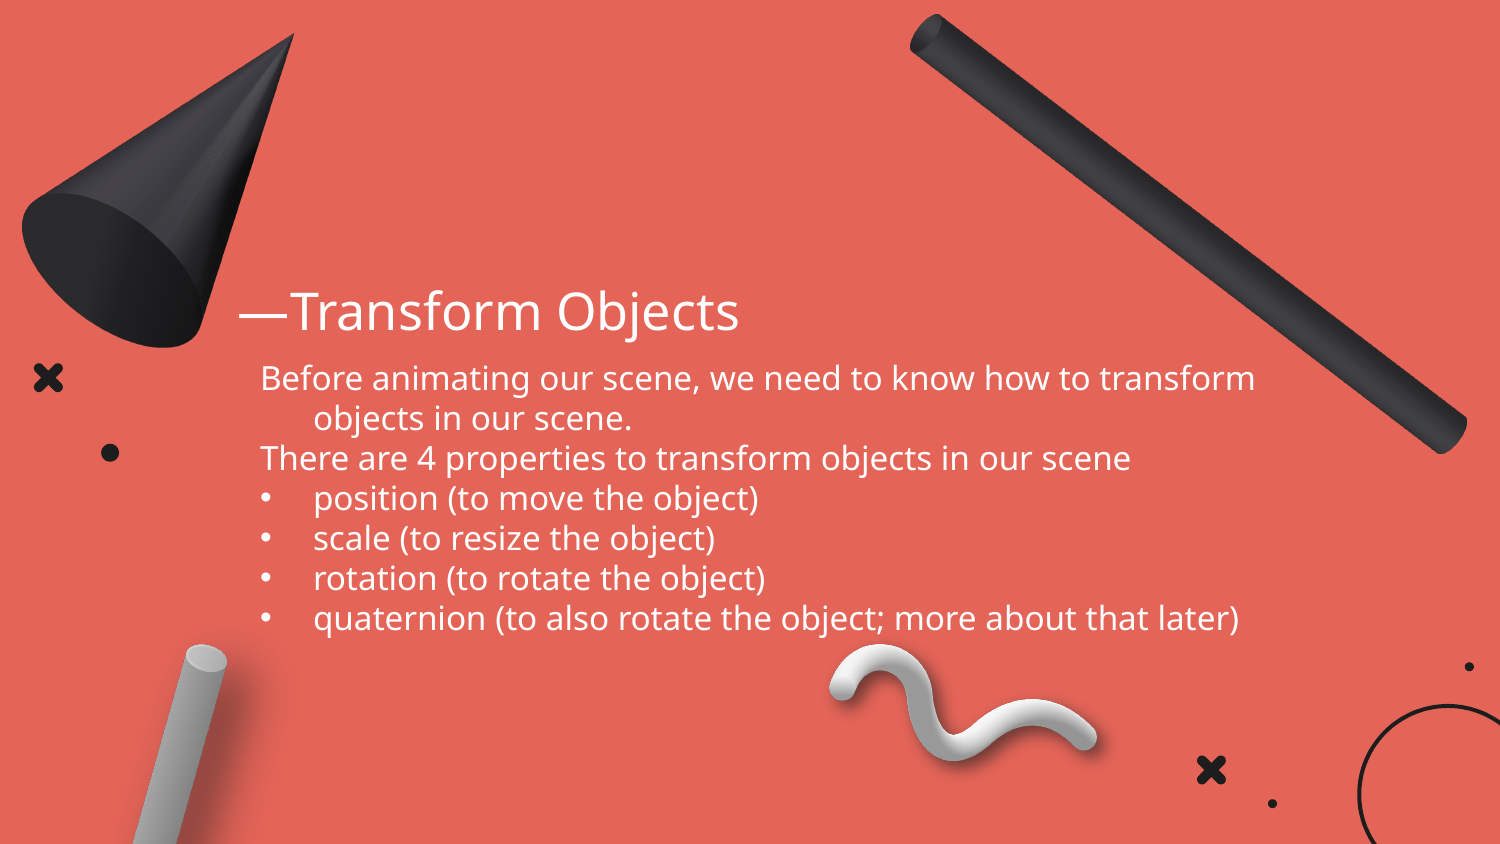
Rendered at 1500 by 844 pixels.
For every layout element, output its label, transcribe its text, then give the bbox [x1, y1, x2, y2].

title —Transform Objects [299, 272, 905, 348]
picture [910, 14, 1467, 454]
picture [777, 624, 1137, 789]
subtitle Before animating our scene, we need to know how to transform objects in our scene. There are 4 properties to transform objects in our scene position (to move the object) scale (to resize the object) rotation (to rotate the object) quaternion (to also rotate the object; more about that later) [223, 351, 1277, 642]
picture [22, 33, 294, 348]
picture [22, 624, 306, 844]
